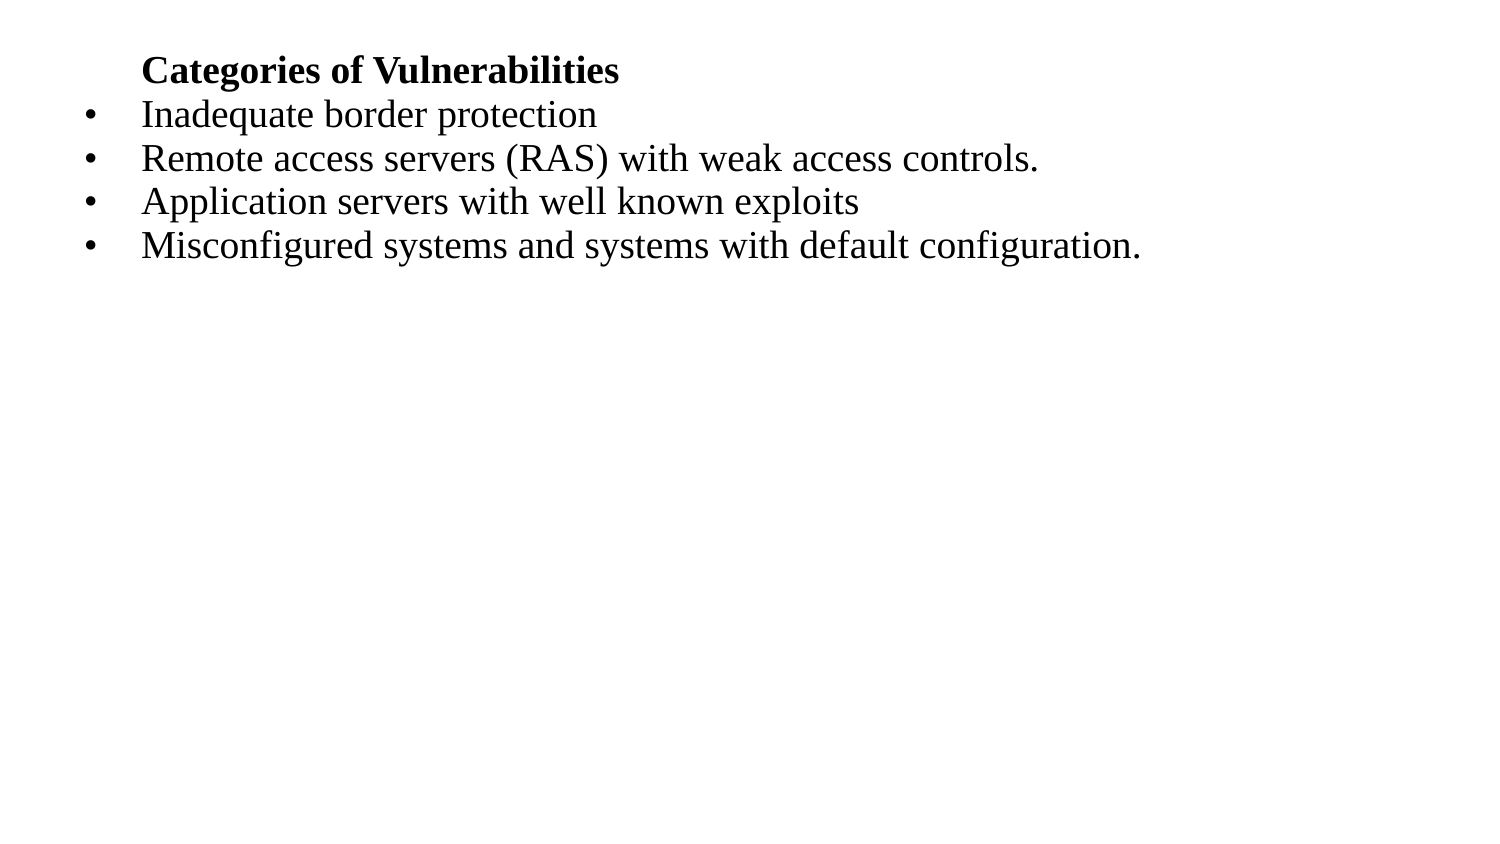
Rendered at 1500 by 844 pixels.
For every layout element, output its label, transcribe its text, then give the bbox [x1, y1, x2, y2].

list Categories of Vulnerabilities Inadequate border protection Remote access servers (RAS) with weak access controls. Application servers with well known exploits Misconfigured systems and systems with default configuration. [51, 33, 1449, 594]
